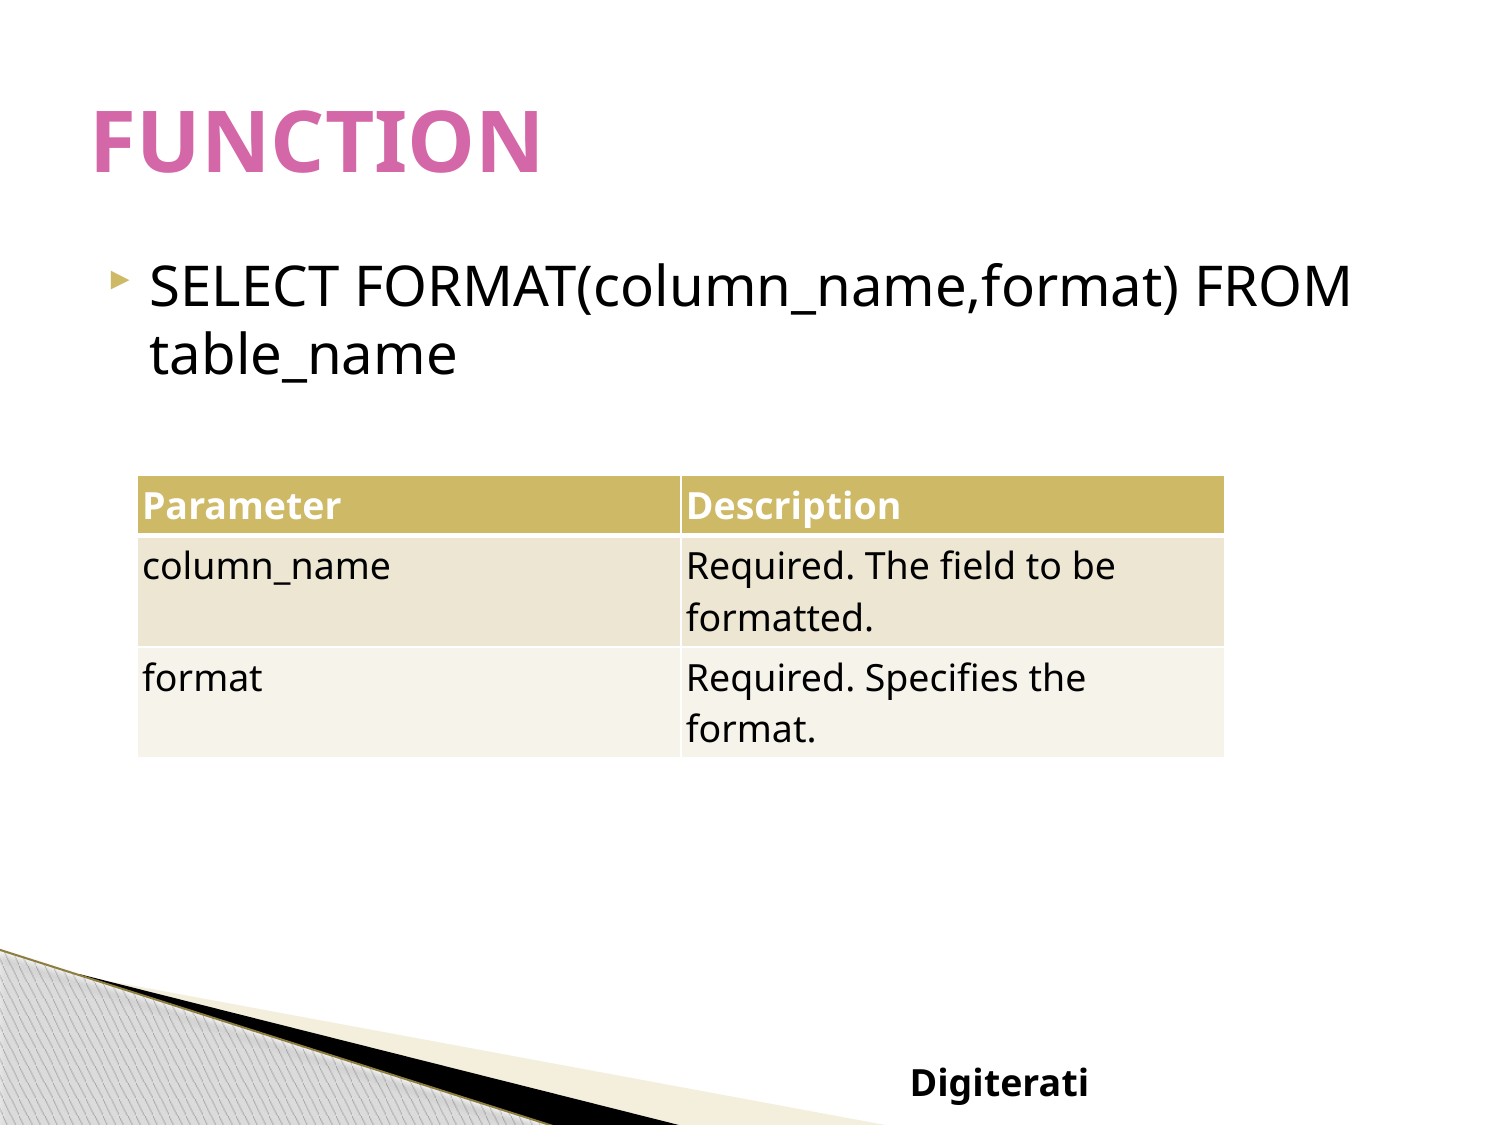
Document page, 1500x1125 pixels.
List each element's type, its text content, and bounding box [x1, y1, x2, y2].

table_cell Required. Specifies the format. [682, 648, 1224, 757]
table_header Parameter [138, 476, 680, 533]
table_cell column_name [138, 538, 680, 646]
table_cell Required. The field to be formatted. [682, 538, 1224, 646]
list SELECT FORMAT(column_name,format) FROM table_name [75, 243, 1425, 986]
table_header Description [682, 476, 1224, 533]
title FUNCTION [75, 45, 1425, 233]
table_cell format [138, 648, 680, 757]
footer Digiterati [718, 1051, 1105, 1112]
